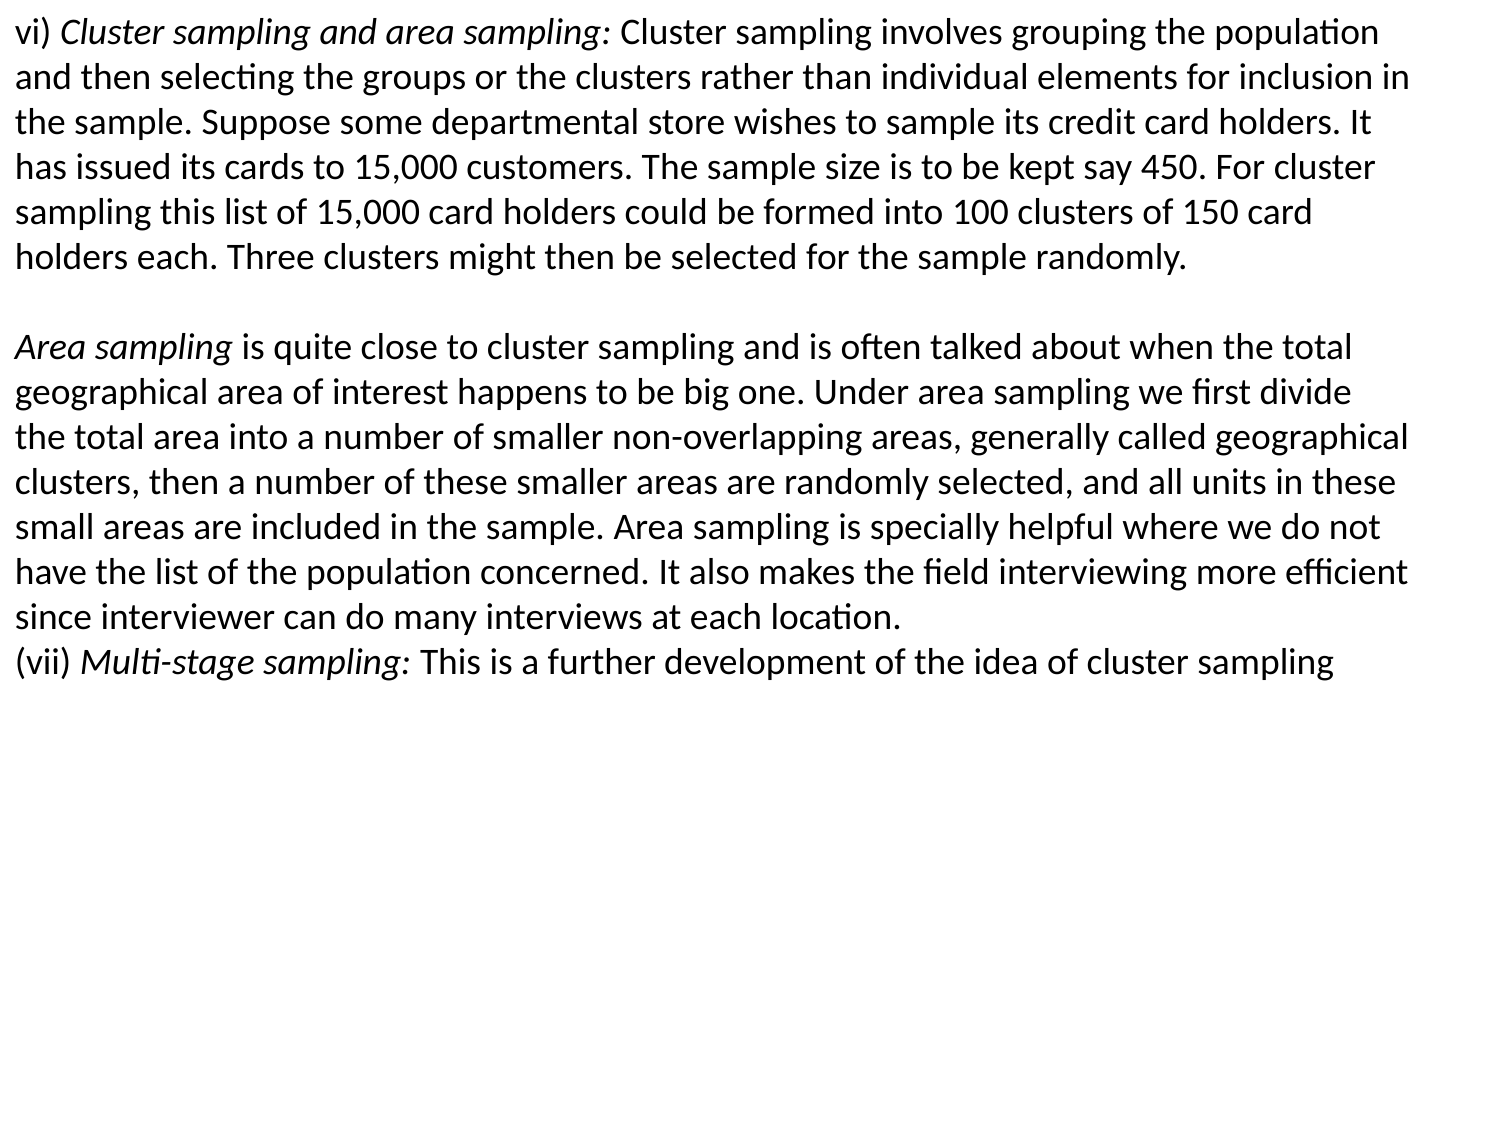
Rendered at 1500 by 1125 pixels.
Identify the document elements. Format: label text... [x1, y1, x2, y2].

text_box vi) Cluster sampling and area sampling: Cluster sampling involves grouping the population and then selecting the groups or the clusters rather than individual elements for inclusion in the sample. Suppose some departmental store wishes to sample its credit card holders. It has issued its cards to 15,000 customers. The sample size is to be kept say 450. For cluster sampling this list of 15,000 card holders could be formed into 100 clusters of 150 card holders each. Three clusters might then be selected for the sample randomly. Area sampling is quite close to cluster sampling and is often talked about when the total geographical area of interest happens to be big one. Under area sampling we first divide the total area into a number of smaller non-overlapping areas, generally called geographical clusters, then a number of these smaller areas are randomly selected, and all units in these small areas are included in the sample. Area sampling is specially helpful where we do not have the list of the population concerned. It also makes the field interviewing more efficient since interviewer can do many interviews at each location. (vii) Multi-stage sampling: This is a further development of the idea of cluster sampling [0, 0, 1500, 690]
